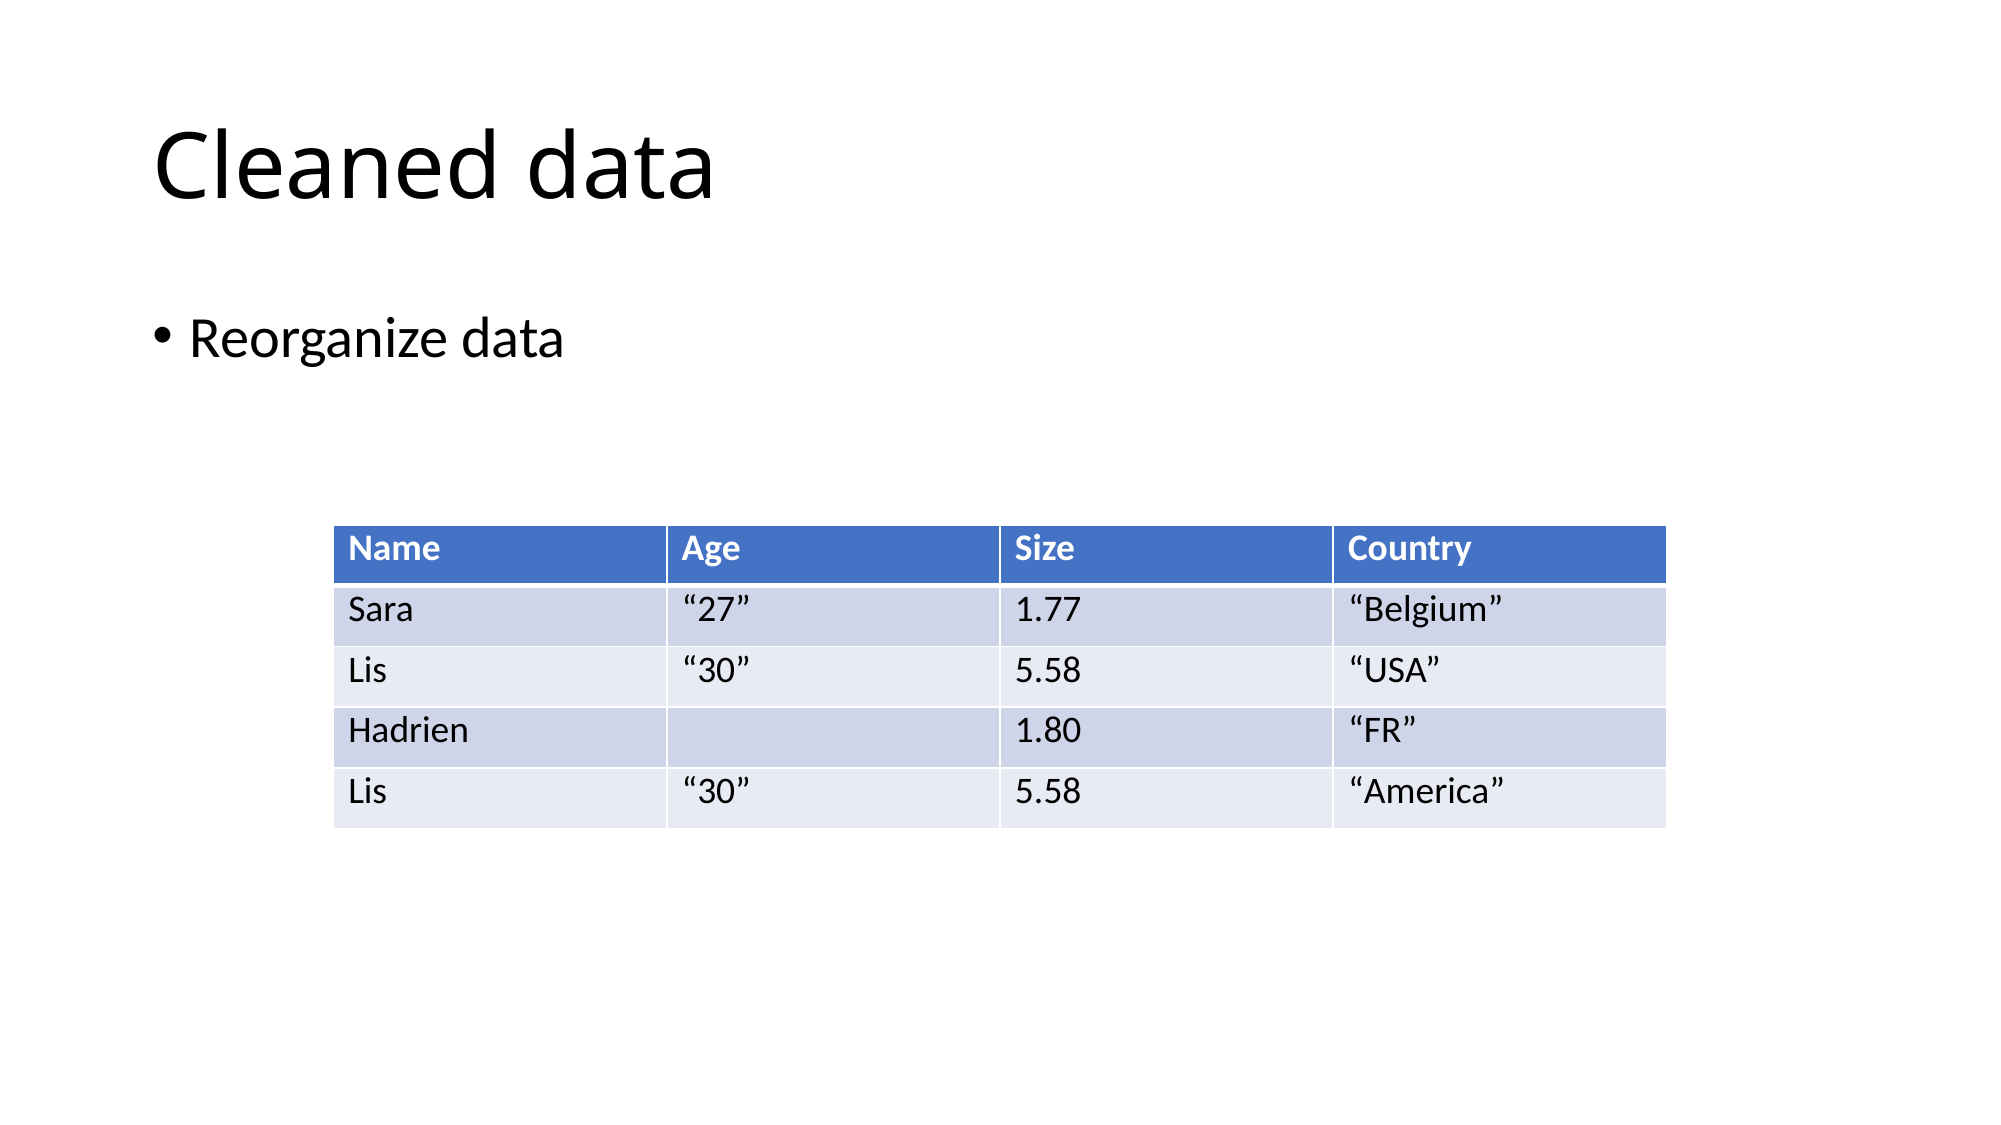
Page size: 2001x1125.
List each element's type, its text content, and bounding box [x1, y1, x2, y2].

table_header Name [334, 526, 666, 583]
table_header Size [1001, 526, 1332, 583]
table_cell Lis [334, 769, 666, 828]
table_cell 5.58 [1001, 769, 1332, 828]
table_cell “Belgium” [1334, 588, 1666, 646]
table_header Country [1334, 526, 1666, 583]
table_cell “30” [668, 769, 999, 828]
title Cleaned data [137, 59, 1863, 278]
table_cell [668, 708, 999, 767]
table_cell Hadrien [334, 708, 666, 767]
table_cell Sara [334, 588, 666, 646]
table_cell Lis [334, 647, 666, 706]
table_cell “USA” [1334, 647, 1666, 706]
table_cell “30” [668, 647, 999, 706]
table_cell “America” [1334, 769, 1666, 828]
table_cell 5.58 [1001, 647, 1332, 706]
table_cell “27” [668, 588, 999, 646]
table_cell 1.77 [1001, 588, 1332, 646]
table_cell 1.80 [1001, 708, 1332, 767]
table_header Age [668, 526, 999, 583]
list Reorganize data [137, 299, 1863, 1014]
table_cell “FR” [1334, 708, 1666, 767]
